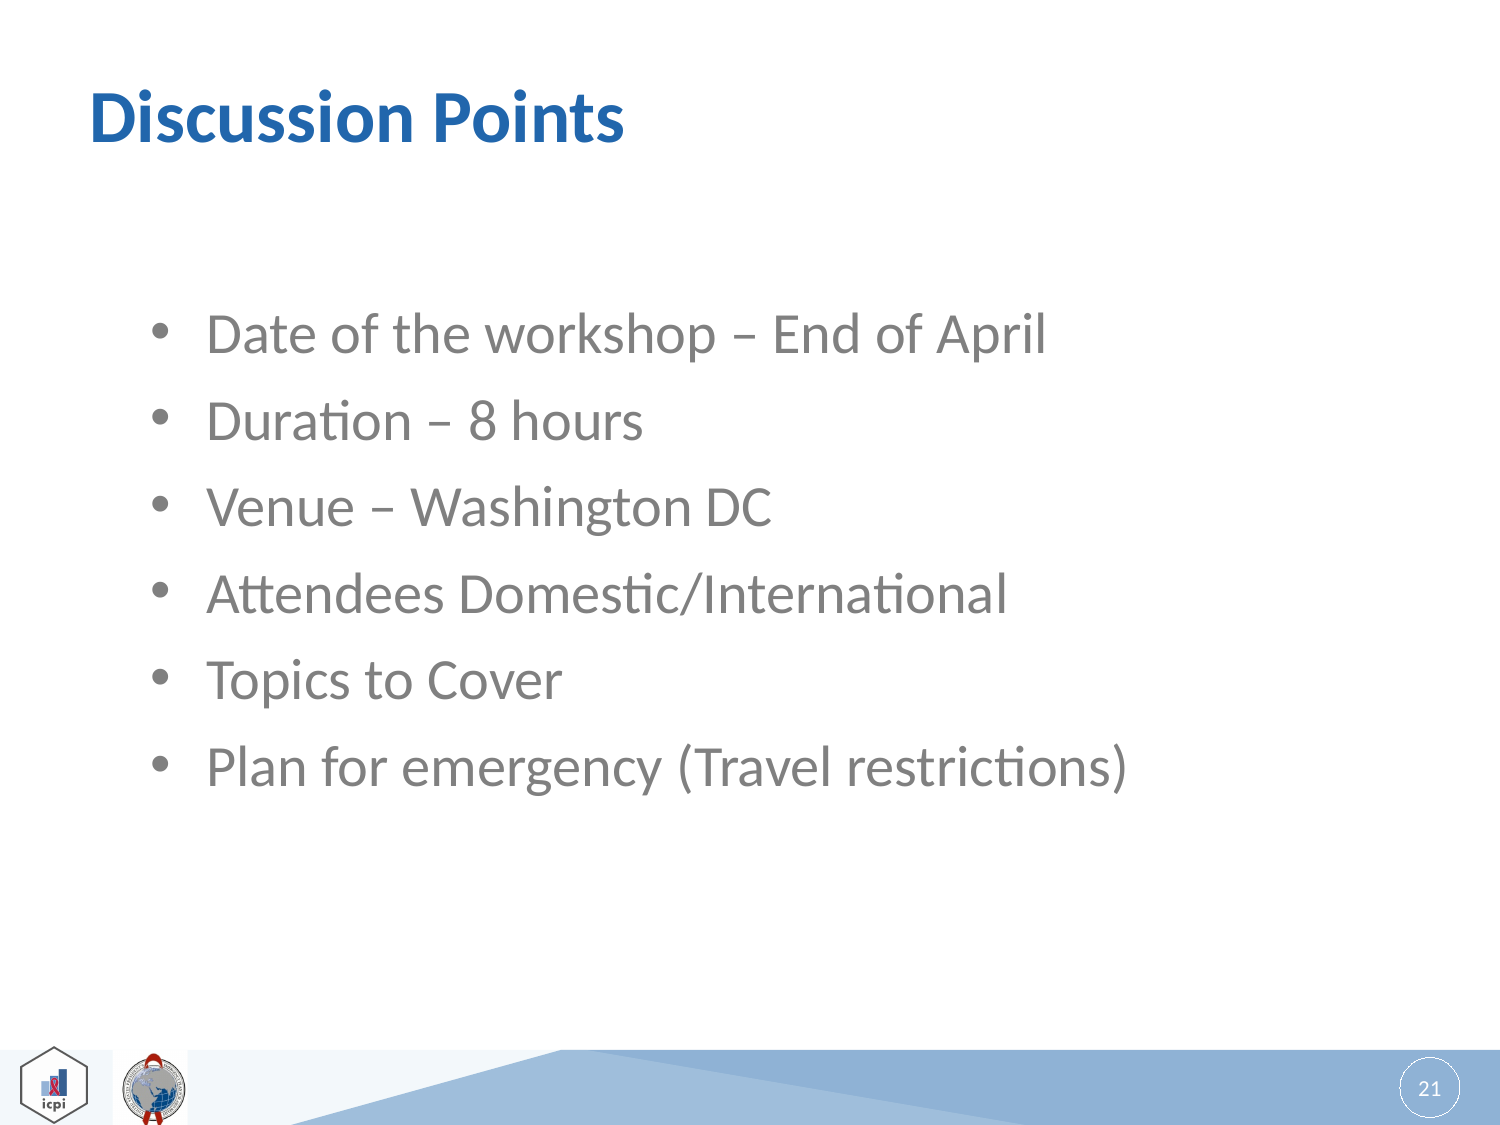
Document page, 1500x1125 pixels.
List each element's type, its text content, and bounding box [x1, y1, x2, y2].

slide_number 21 [1399, 1057, 1460, 1118]
title Discussion Points [75, 60, 1425, 150]
list Date of the workshop – End of April Duration – 8 hours Venue – Washington DC Attendees Domestic/International Topics to Cover Plan for emergency (Travel restrictions) [135, 287, 1369, 1013]
picture [20, 1046, 88, 1124]
picture [112, 1050, 188, 1125]
